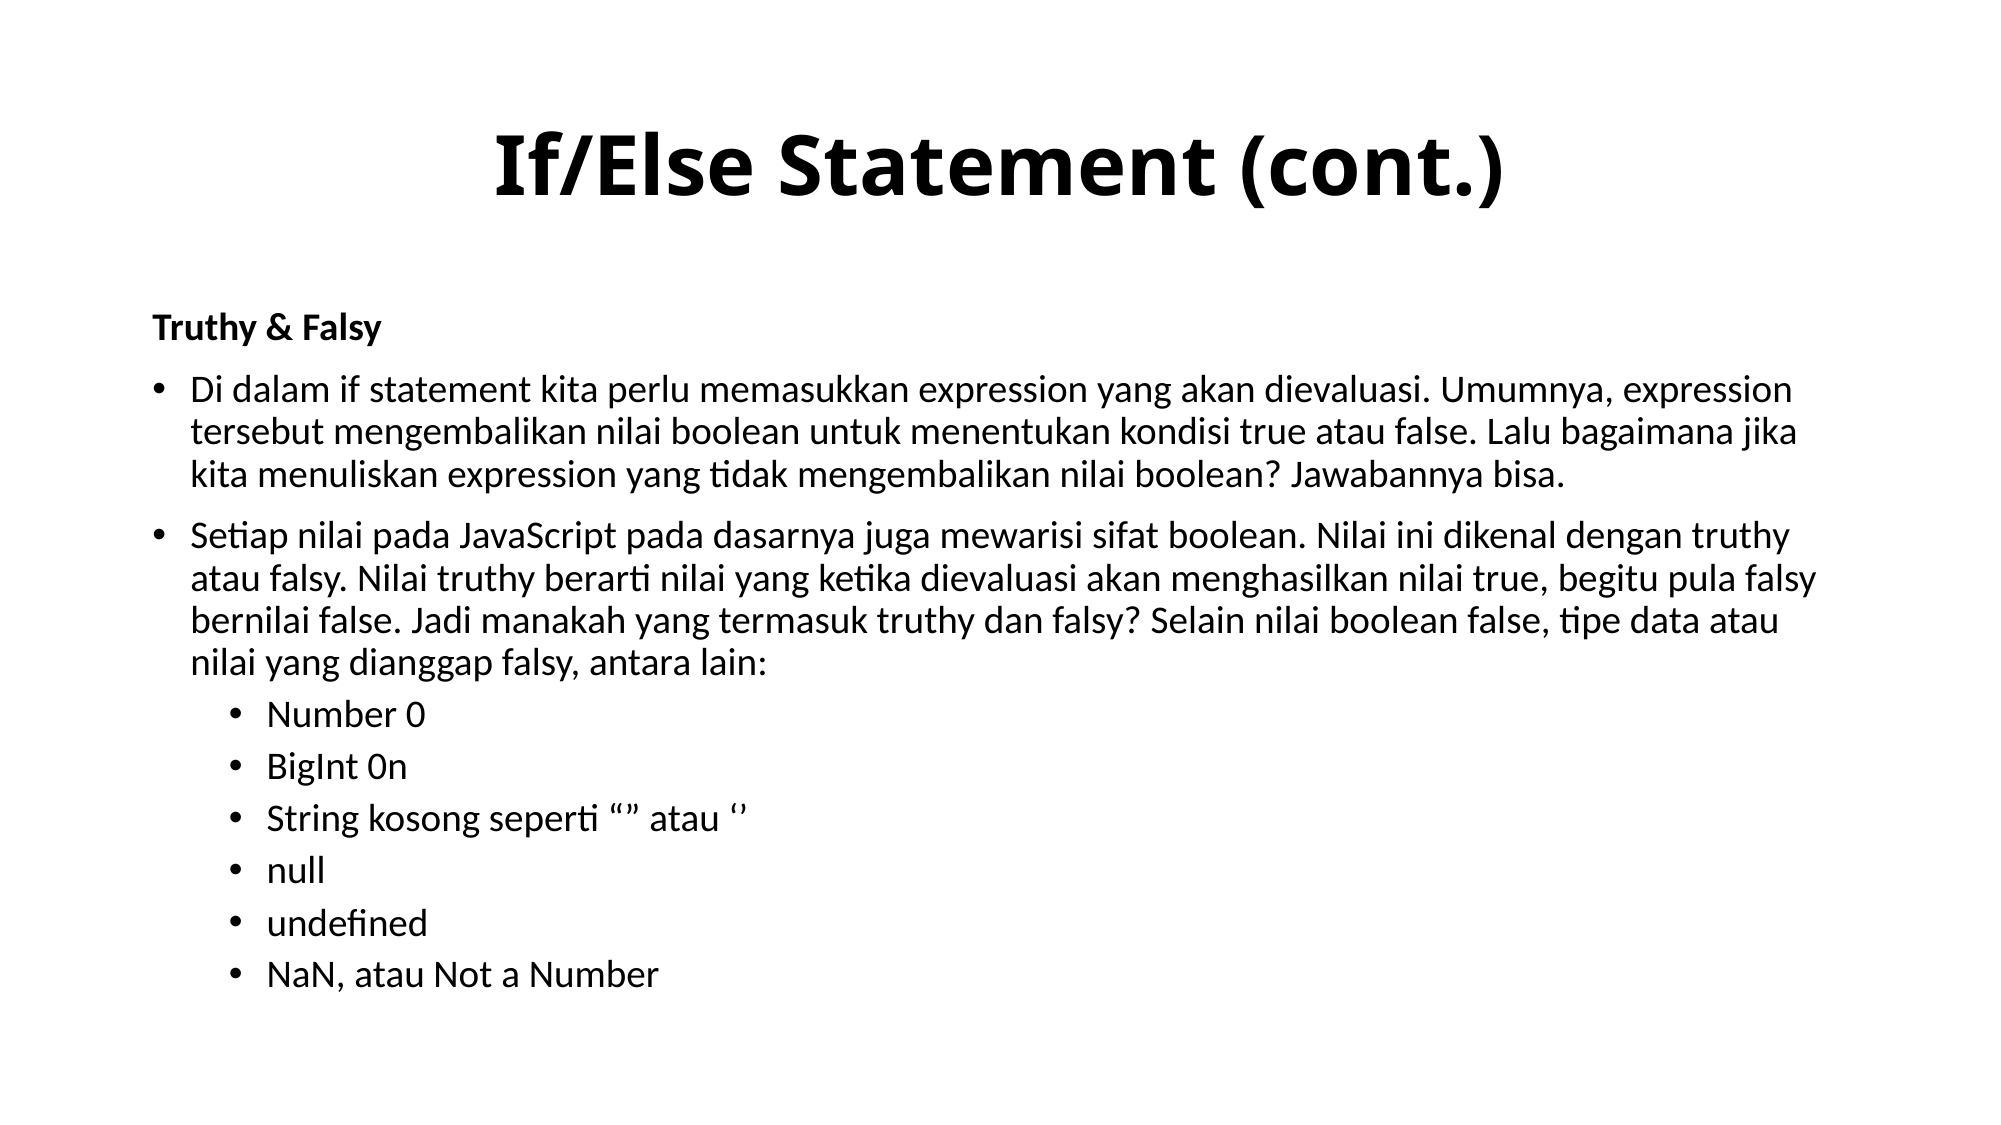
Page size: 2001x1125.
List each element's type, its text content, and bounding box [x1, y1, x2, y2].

list Truthy & Falsy Di dalam if statement kita perlu memasukkan expression yang akan dievaluasi. Umumnya, expression tersebut mengembalikan nilai boolean untuk menentukan kondisi true atau false. Lalu bagaimana jika kita menuliskan expression yang tidak mengembalikan nilai boolean? Jawabannya bisa. Setiap nilai pada JavaScript pada dasarnya juga mewarisi sifat boolean. Nilai ini dikenal dengan truthy atau falsy. Nilai truthy berarti nilai yang ketika dievaluasi akan menghasilkan nilai true, begitu pula falsy bernilai false. Jadi manakah yang termasuk truthy dan falsy? Selain nilai boolean false, tipe data atau nilai yang dianggap falsy, antara lain: Number 0 BigInt 0n String kosong seperti “” atau ‘’ null undefined NaN, atau Not a Number [137, 299, 1863, 1014]
title If/Else Statement (cont.) [137, 59, 1863, 278]
